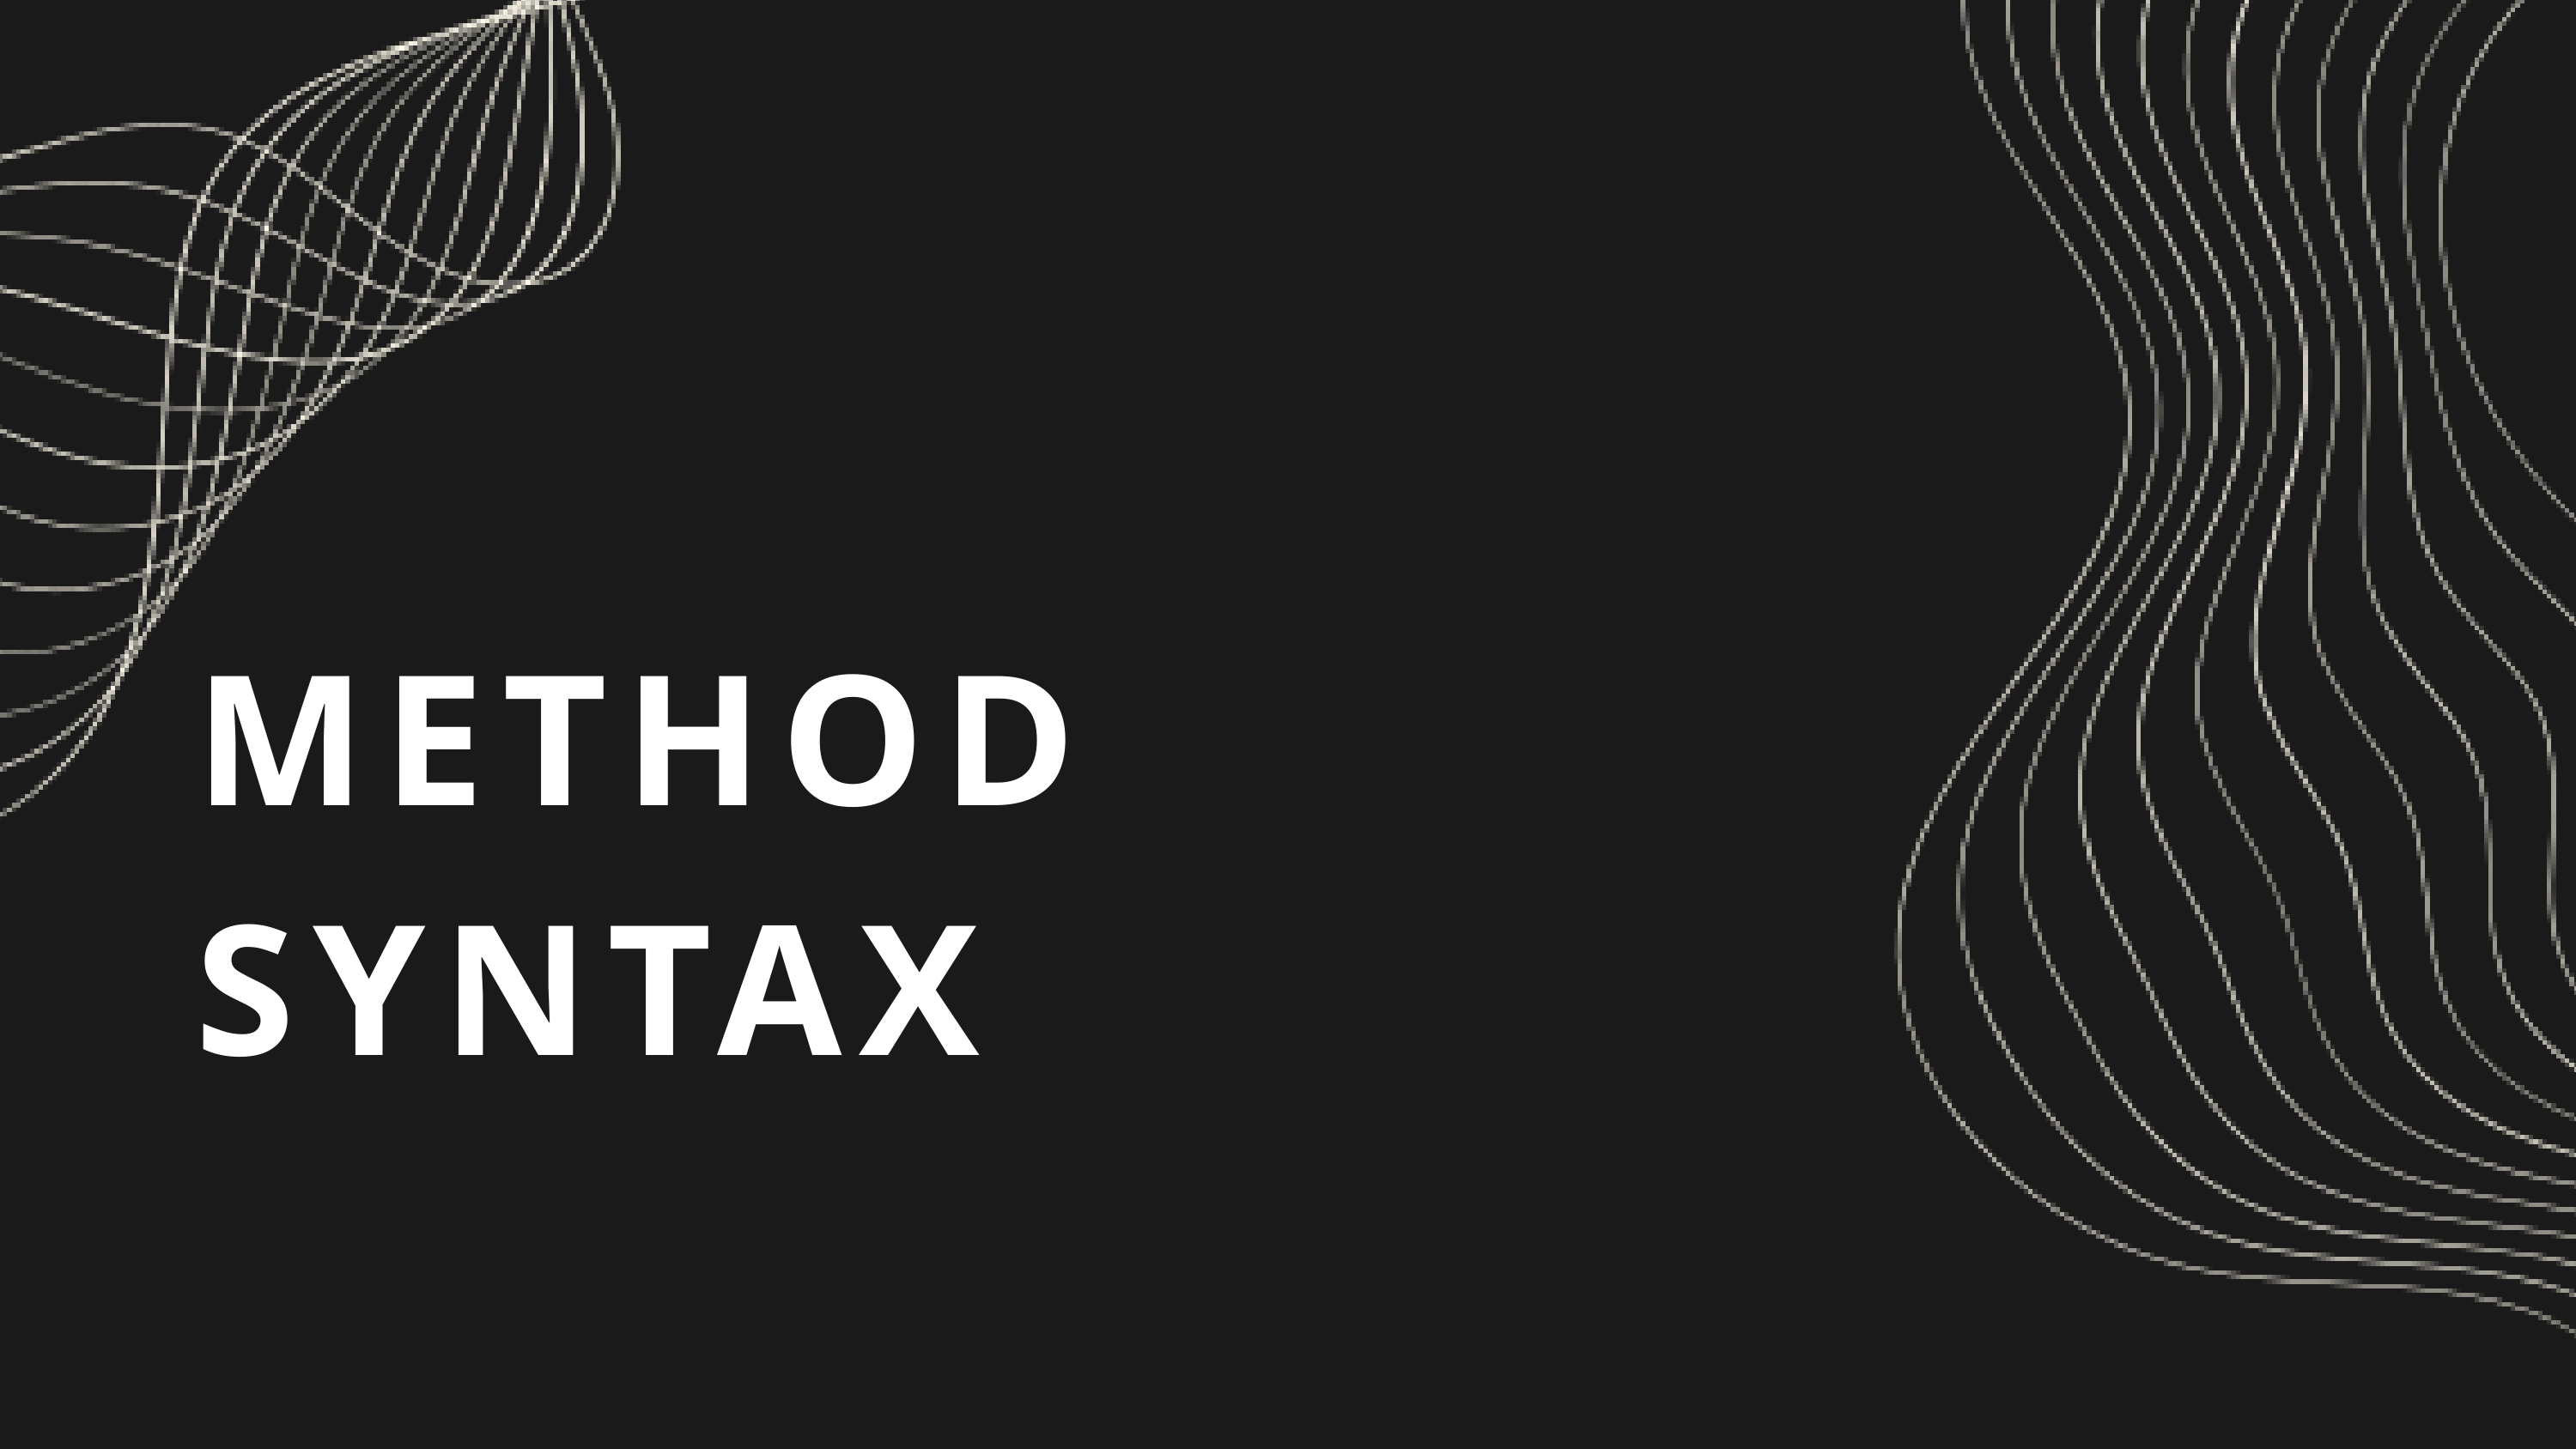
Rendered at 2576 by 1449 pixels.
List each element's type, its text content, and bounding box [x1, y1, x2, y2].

text_box METHOD SYNTAX [196, 592, 1893, 1092]
text_box [1893, 0, 2576, 1449]
text_box [0, 0, 1081, 844]
